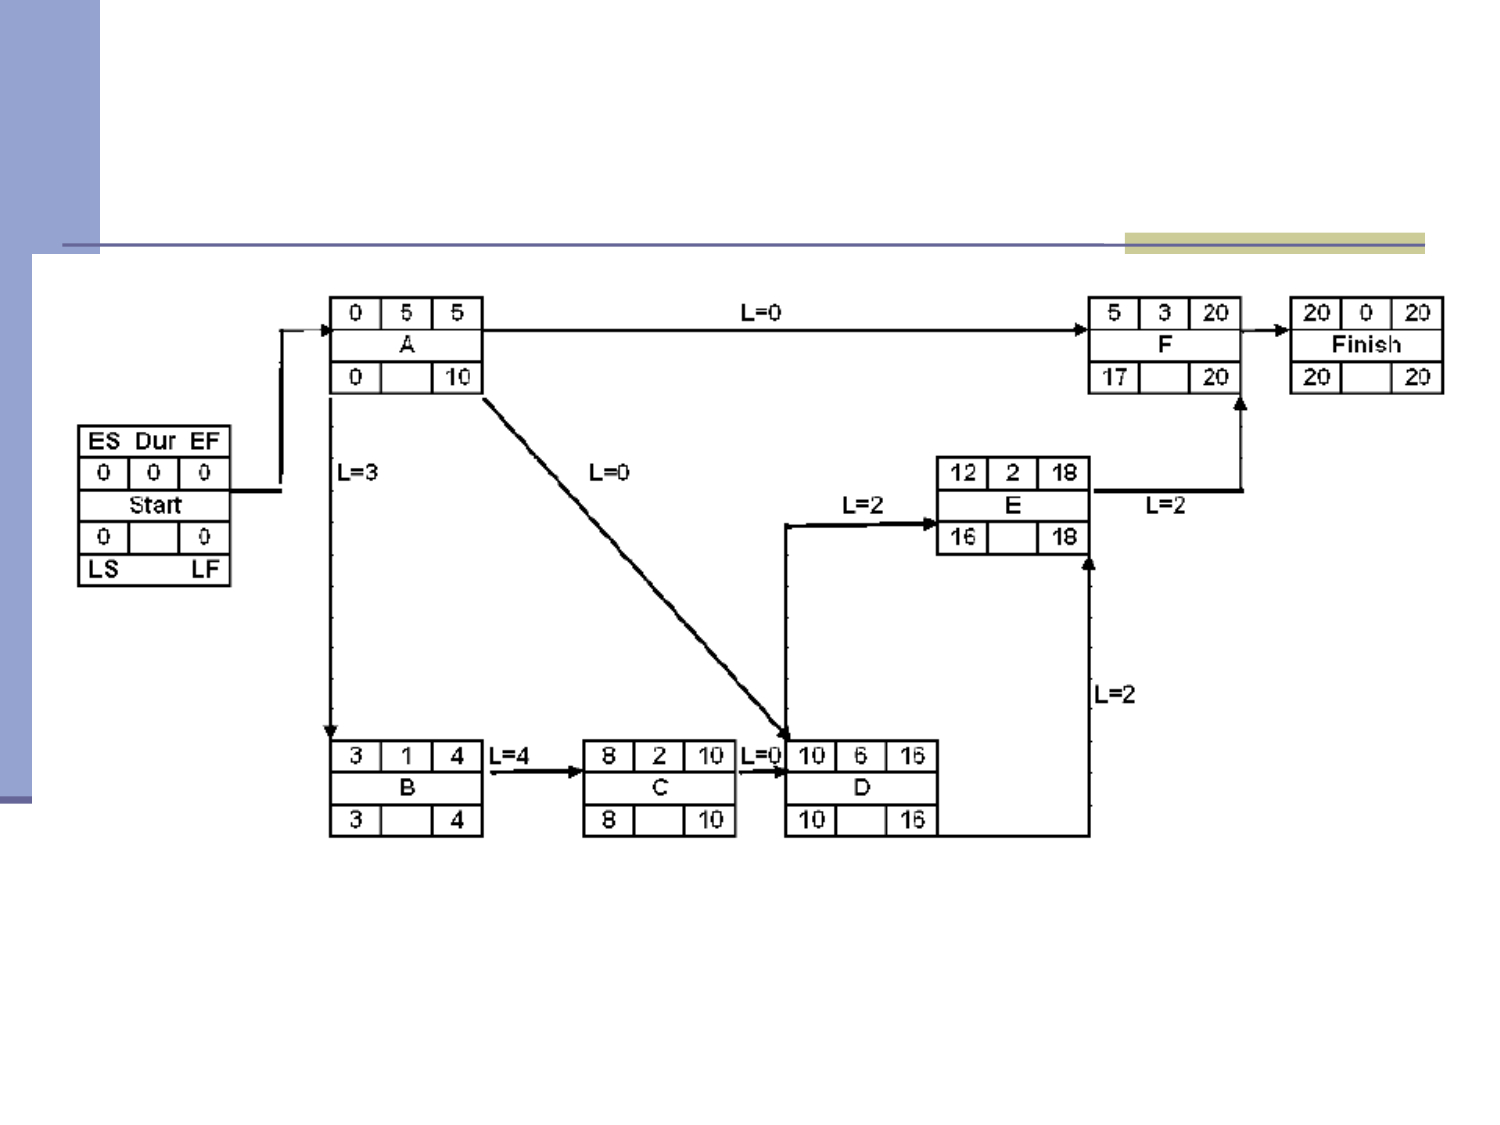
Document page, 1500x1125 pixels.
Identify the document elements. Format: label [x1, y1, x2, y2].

picture [32, 254, 1468, 871]
